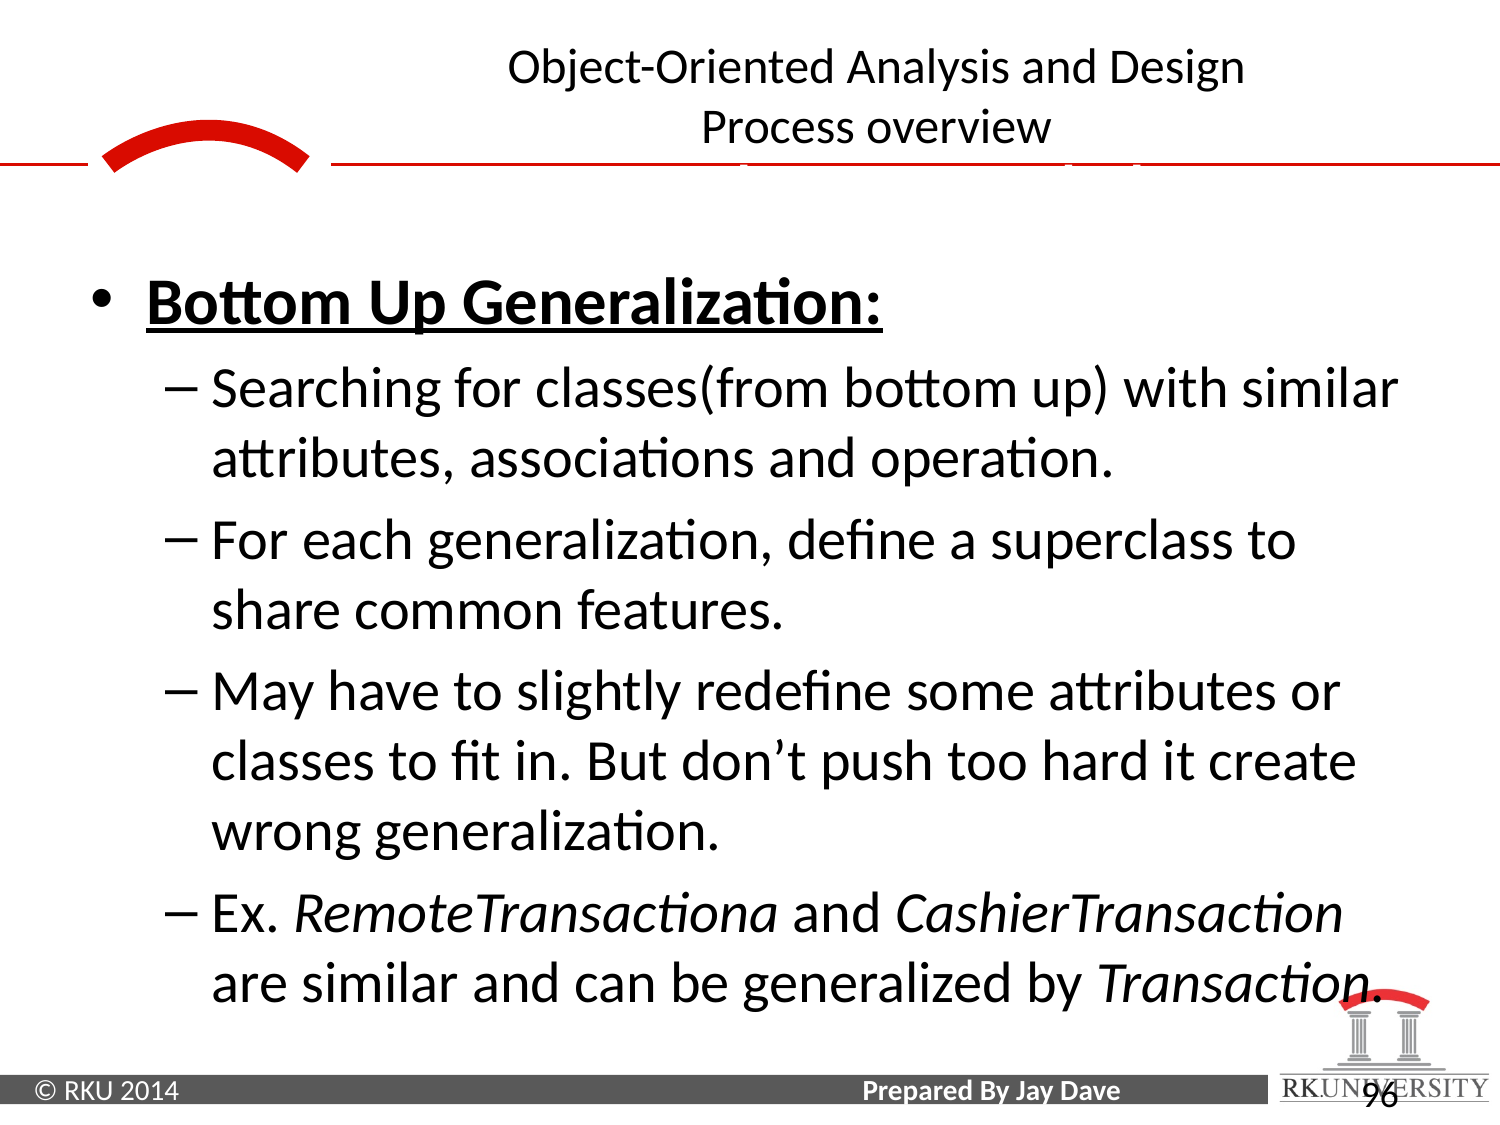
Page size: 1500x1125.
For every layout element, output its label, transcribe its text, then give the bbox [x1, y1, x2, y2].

slide_number ‹#› [1345, 1062, 1467, 1108]
text_box Domain Class Model [74, 137, 1425, 220]
list Bottom Up Generalization: Searching for classes(from bottom up) with similar attributes, associations and operation. For each generalization, define a superclass to share common features. May have to slightly redefine some attributes or classes to fit in. But don’t push too hard it create wrong generalization. Ex. RemoteTransactiona and CashierTransaction are similar and can be generalized by Transaction. [75, 249, 1425, 1009]
picture [1268, 963, 1500, 1125]
